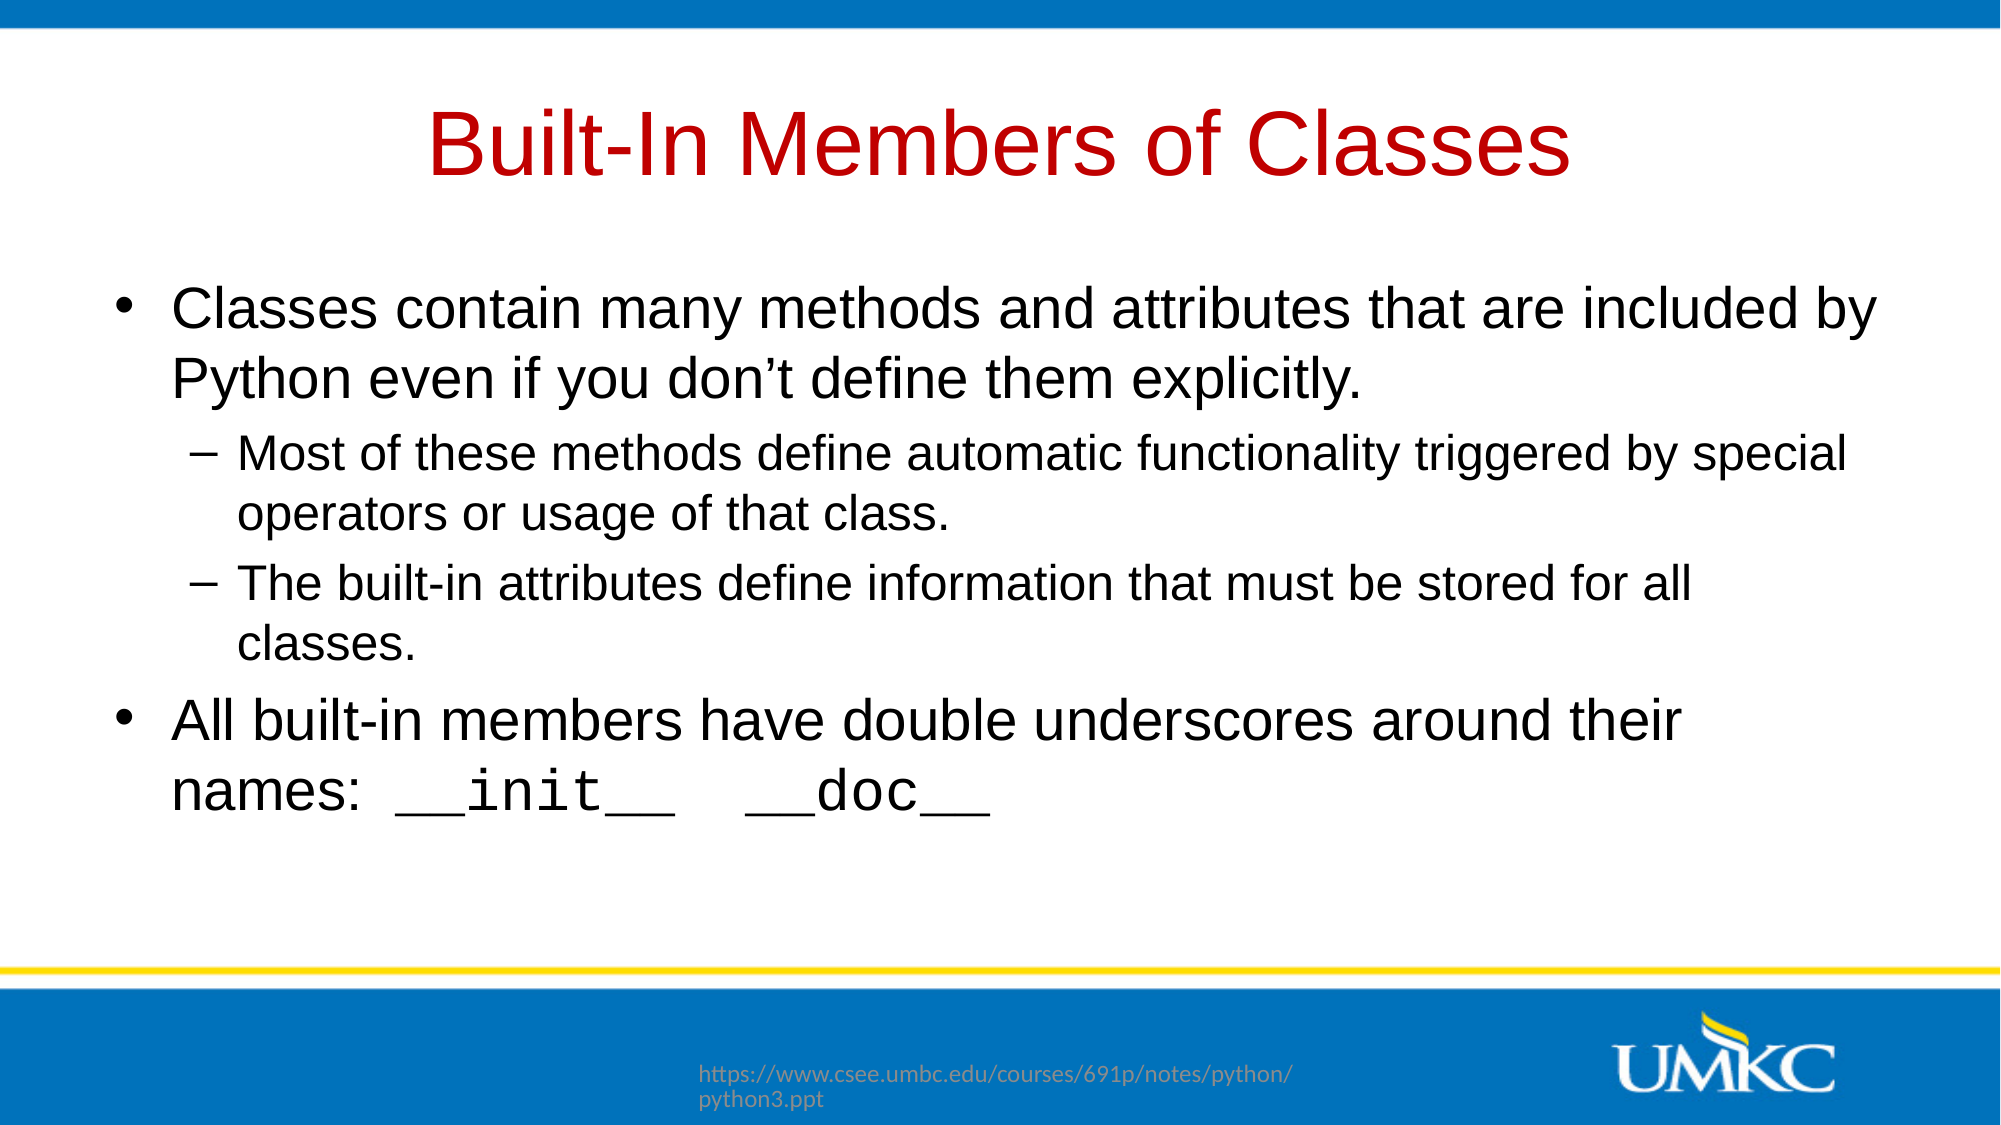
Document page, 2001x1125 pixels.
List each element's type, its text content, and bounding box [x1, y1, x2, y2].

picture [0, 0, 2001, 1125]
footer https://www.csee.umbc.edu/courses/691p/notes/python/python3.ppt [683, 1042, 1317, 1103]
list Classes contain many methods and attributes that are included by Python even if you don’t define them explicitly. Most of these methods define automatic functionality triggered by special operators or usage of that class. The built-in attributes define information that must be stored for all classes. All built-in members have double underscores around their names: __init__ __doc__ [99, 262, 1900, 1005]
title Built-In Members of Classes [99, 45, 1900, 233]
